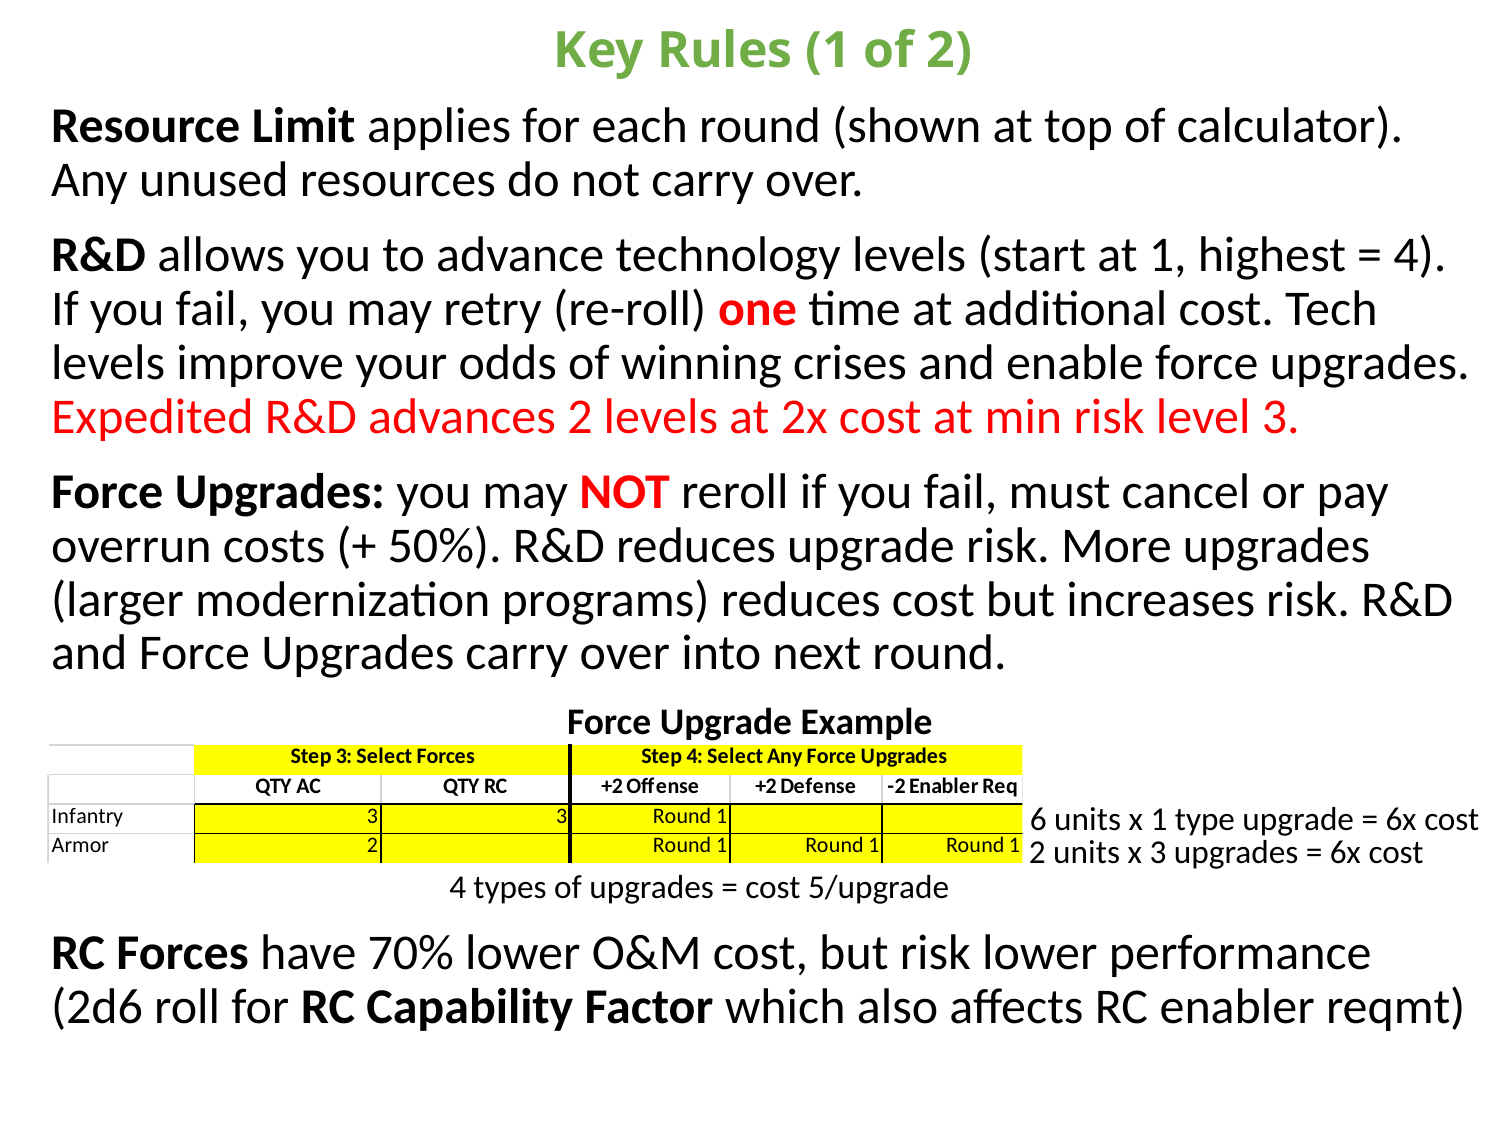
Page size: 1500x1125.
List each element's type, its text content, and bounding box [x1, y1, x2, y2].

text_box [0, 569, 1500, 992]
text_box Force Upgrade Example [477, 689, 1023, 744]
text_box 2 units x 3 upgrades = 6x cost [1014, 822, 1440, 878]
text_box Key Rules (1 of 2) Resource Limit applies for each round (shown at top of calculator). Any unused resources do not carry over. R&D allows you to advance technology levels (start at 1, highest = 4). If you fail, you may retry (re-roll) one time at additional cost. Tech levels improve your odds of winning crises and enable force upgrades. Expedited R&D advances 2 levels at 2x cost at min risk level 3. Force Upgrades: you may NOT reroll if you fail, must cancel or pay overrun costs (+ 50%). R&D reduces upgrade risk. More upgrades (larger modernization programs) reduces cost but increases risk. R&D and Force Upgrades carry over into next round. RC Forces have 70% lower O&M cost, but risk lower performance (2d6 roll for RC Capability Factor which also affects RC enabler reqmt) [36, 17, 1491, 569]
picture [47, 744, 1024, 864]
text_box 6 units x 1 type upgrade = 6x cost [1024, 790, 1500, 845]
text_box 4 types of upgrades = cost 5/upgrade [431, 864, 976, 913]
